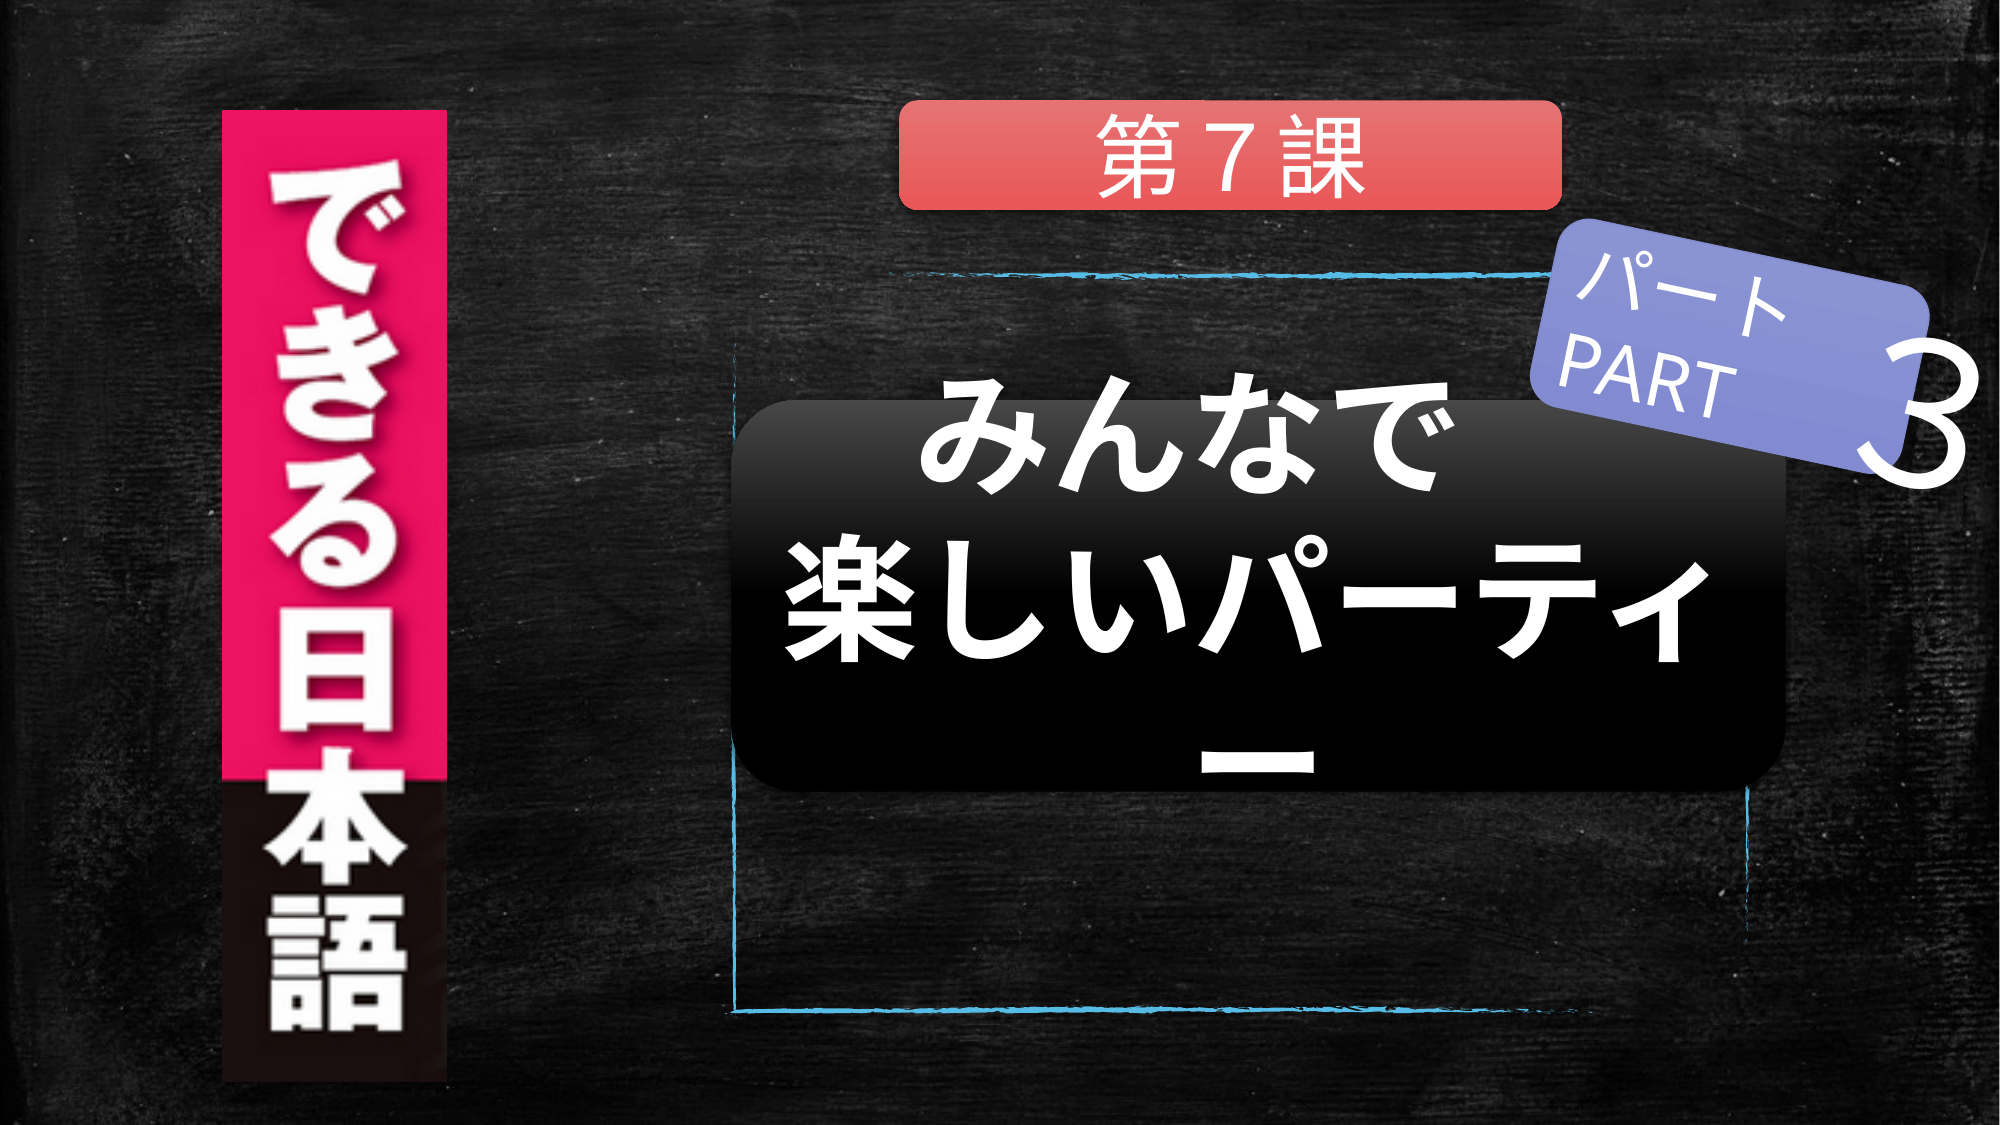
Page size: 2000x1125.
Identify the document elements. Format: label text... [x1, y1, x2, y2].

text_box みんなで 楽しいパーティー [731, 400, 1786, 792]
text_box ３ [1788, 285, 1918, 496]
text_box パート PART [1530, 219, 1929, 472]
text_box 第７課 [899, 100, 1562, 210]
picture [0, 0, 2000, 1125]
